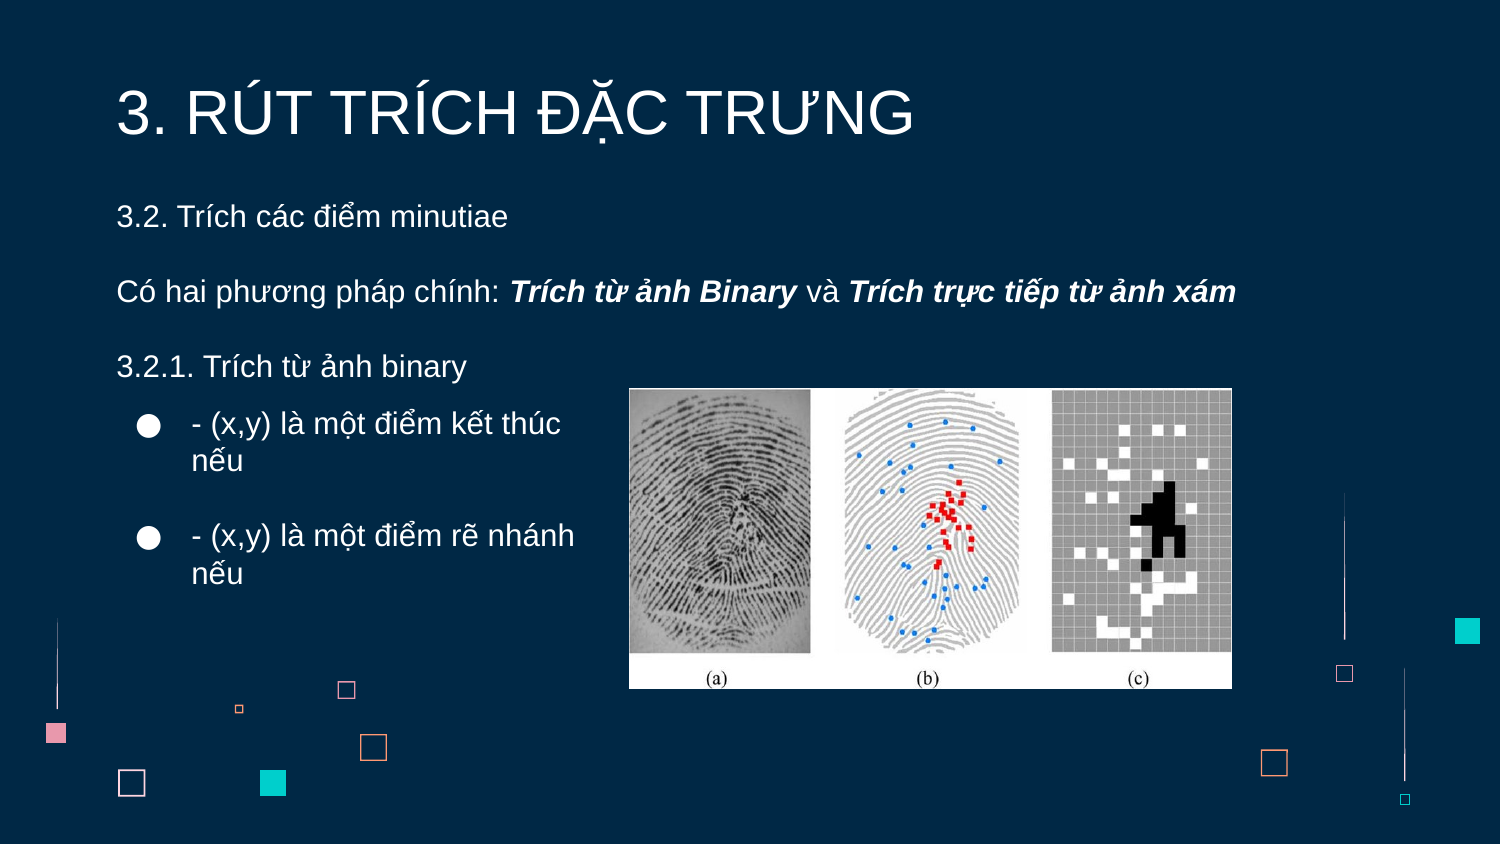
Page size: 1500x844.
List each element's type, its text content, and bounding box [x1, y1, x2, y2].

text_box Có hai phương pháp chính: Trích từ ảnh Binary và Trích trực tiếp từ ảnh xám [101, 237, 1389, 313]
title 3. RÚT TRÍCH ĐẶC TRƯNG [101, 67, 1040, 162]
text_box 3.2. Trích các điểm minutiae [101, 162, 1056, 237]
text_box 3.2.1. Trích từ ảnh binary [101, 312, 931, 389]
picture [628, 388, 1232, 690]
